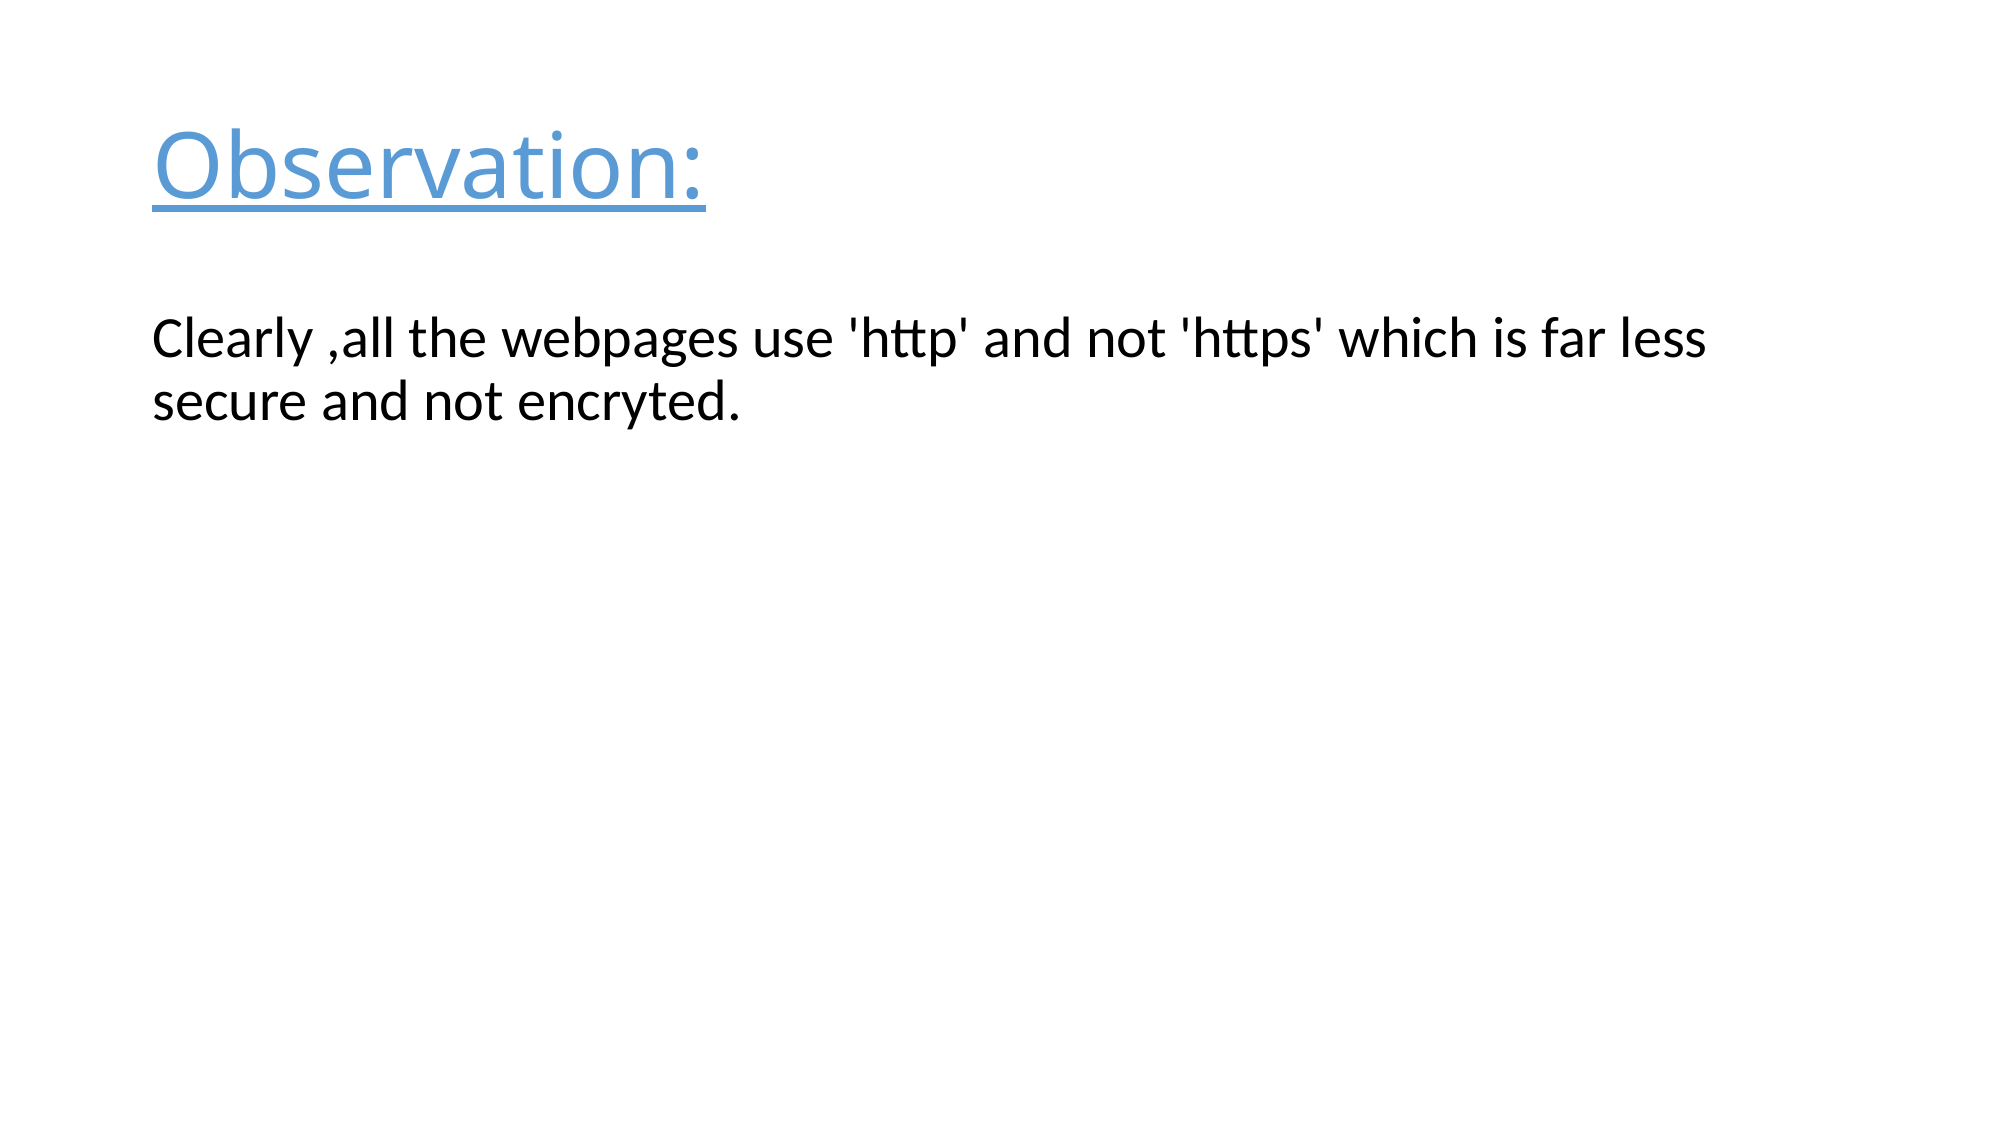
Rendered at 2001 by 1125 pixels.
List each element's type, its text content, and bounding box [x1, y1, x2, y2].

list Clearly ,all the webpages use 'http' and not 'https' which is far less secure and not encryted. [137, 299, 1863, 472]
title Observation: [137, 59, 1863, 278]
